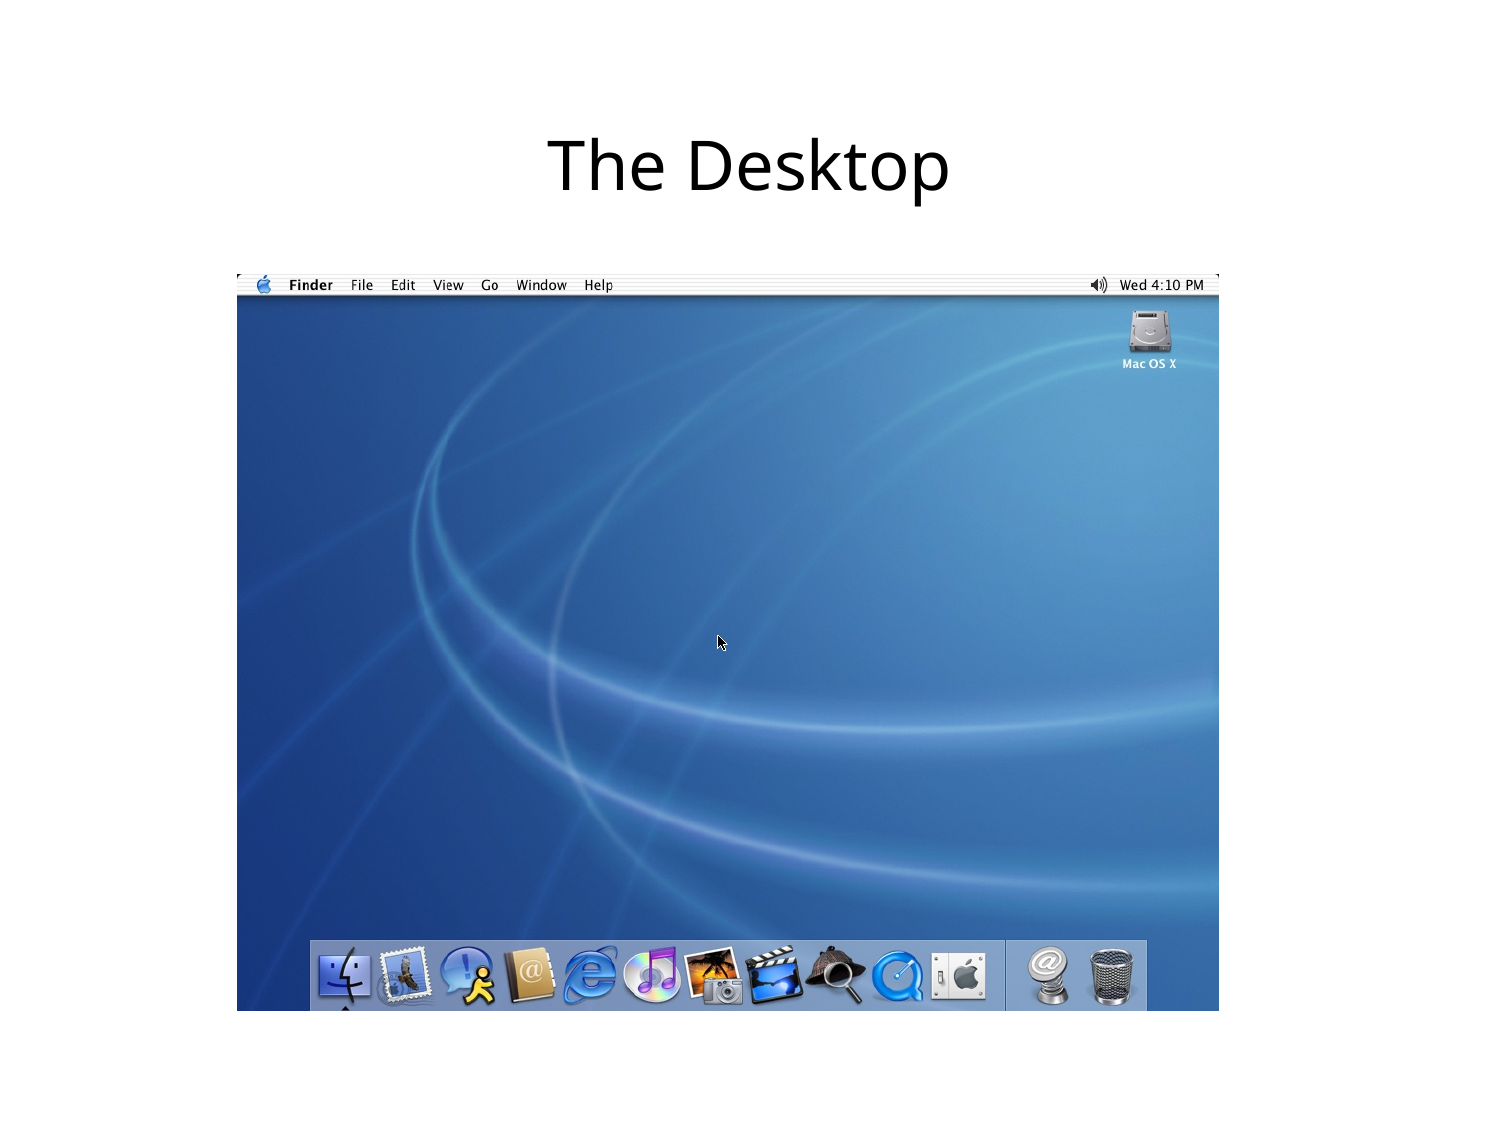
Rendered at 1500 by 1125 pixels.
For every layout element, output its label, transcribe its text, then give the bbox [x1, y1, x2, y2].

picture [237, 274, 1219, 1011]
title The Desktop [103, 59, 1397, 278]
